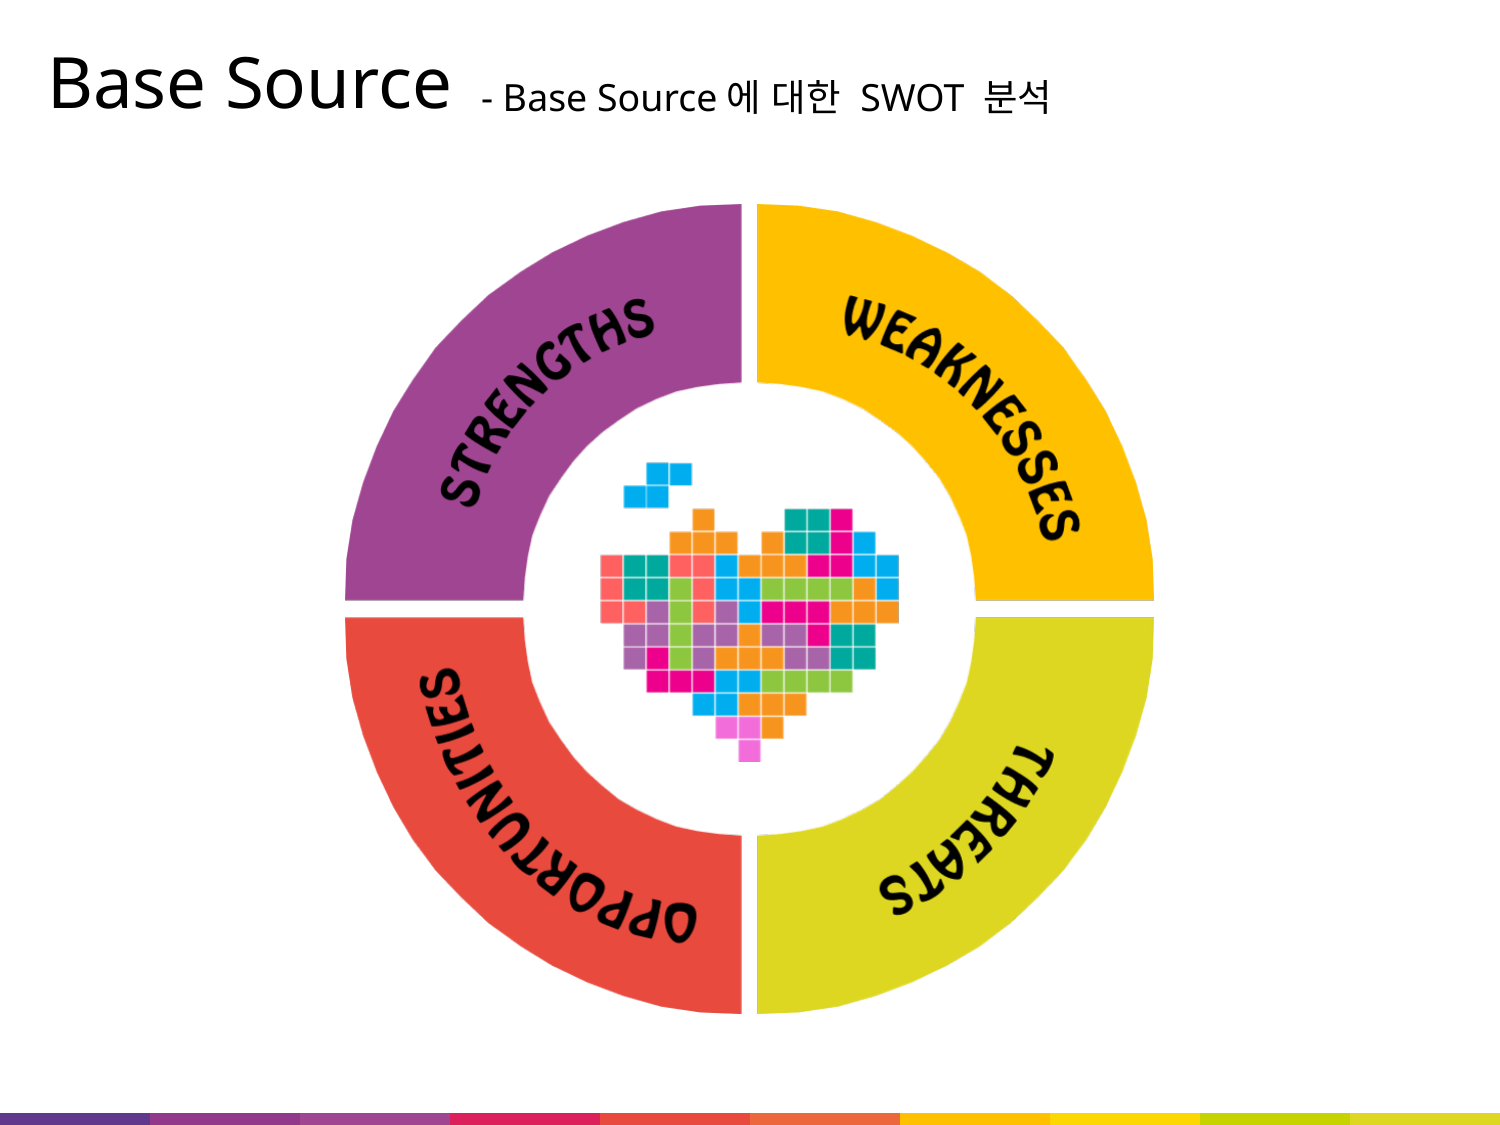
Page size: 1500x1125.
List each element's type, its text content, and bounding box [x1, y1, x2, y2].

text_box - Base Source에 대한 SWOT 분석 [481, 78, 1053, 120]
text_box Base Source [0, 0, 1500, 125]
picture [345, 204, 1154, 1014]
